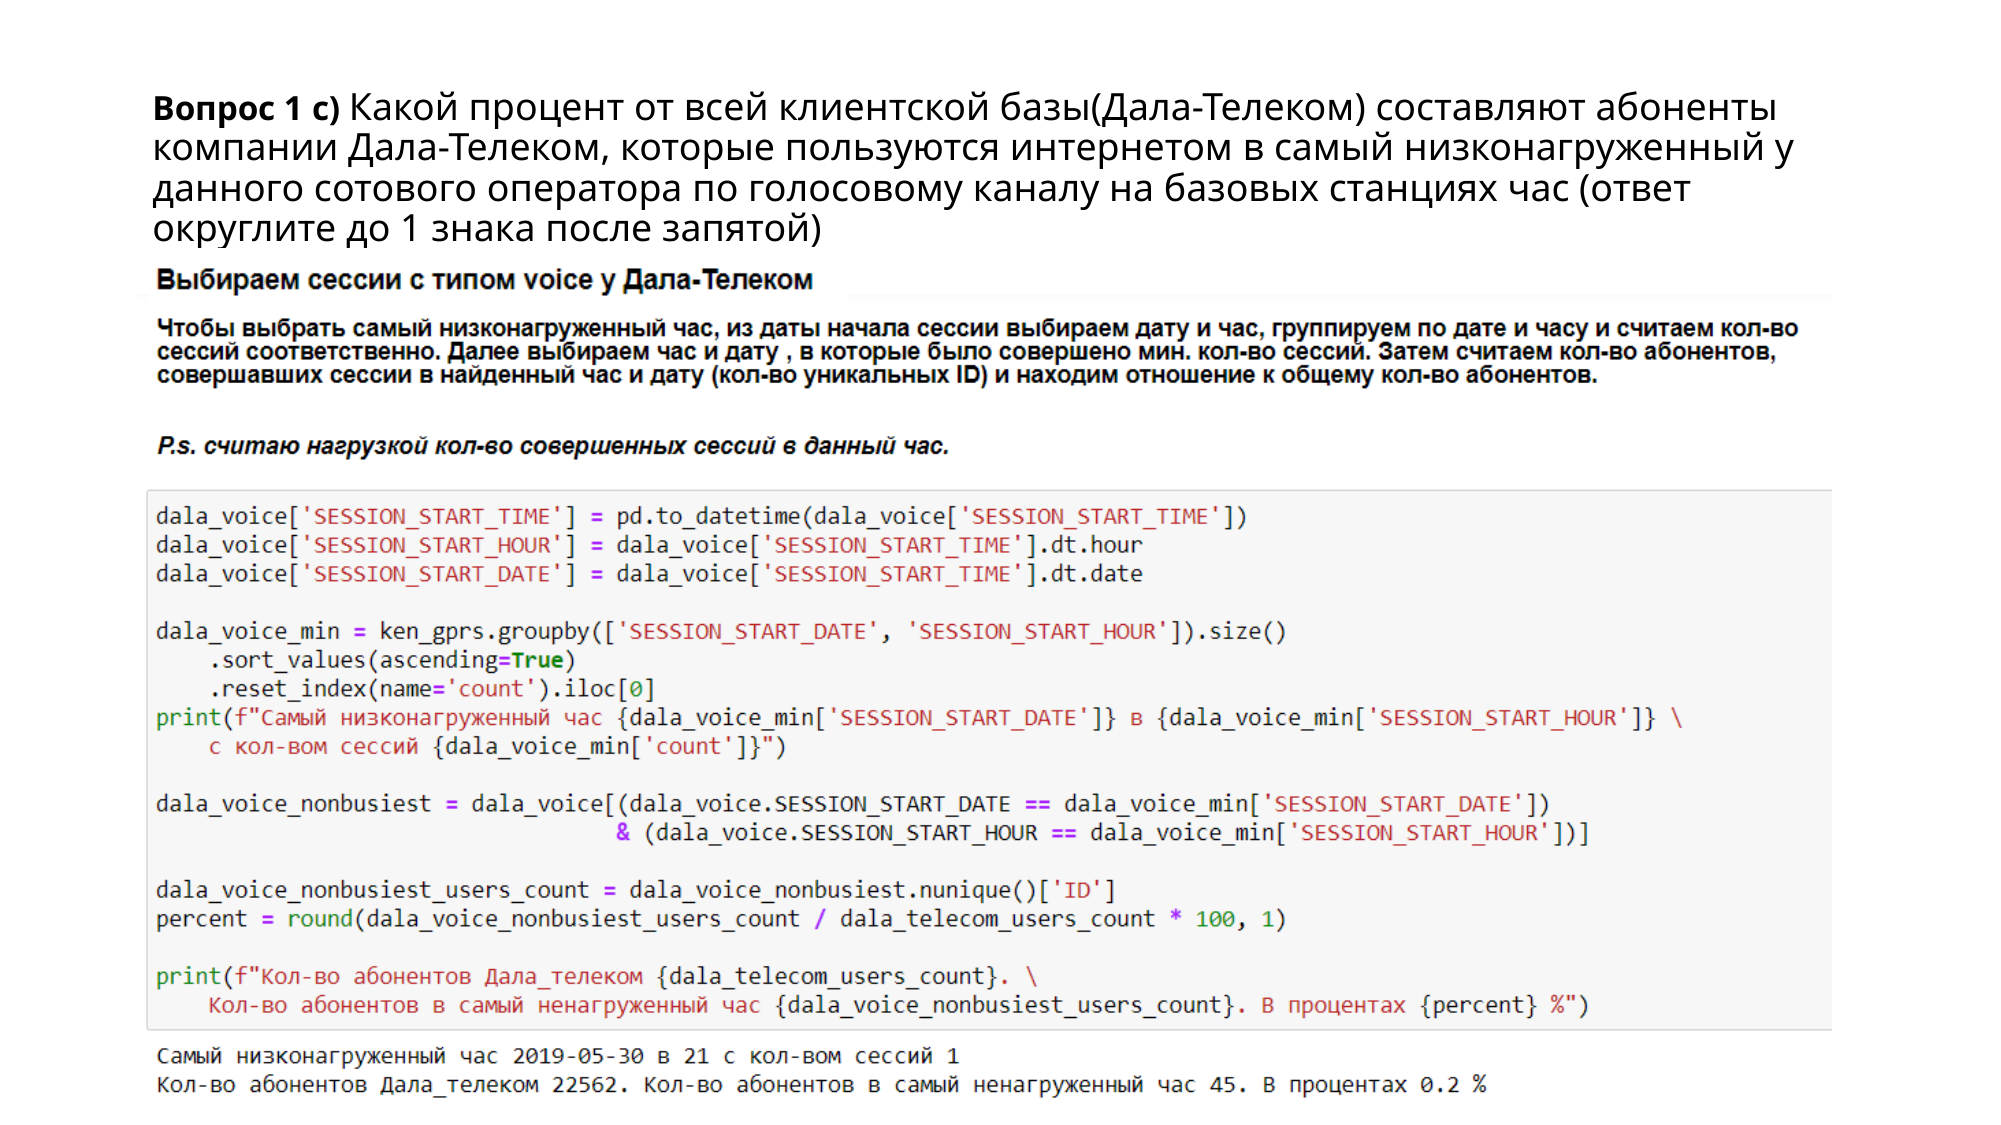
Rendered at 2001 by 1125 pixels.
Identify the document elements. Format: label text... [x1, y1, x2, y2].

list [137, 294, 1832, 1106]
title Вопрос 1 c) Какой процент от всей клиентской базы(Дала-Телеком) составляют абоненты компании Дала-Телеком, которые пользуются интернетом в самый низконагруженный у данного сотового оператора по голосовому каналу на базовых станциях час (ответ округлите до 1 знака после запятой) [137, 59, 1863, 278]
picture [149, 248, 847, 307]
